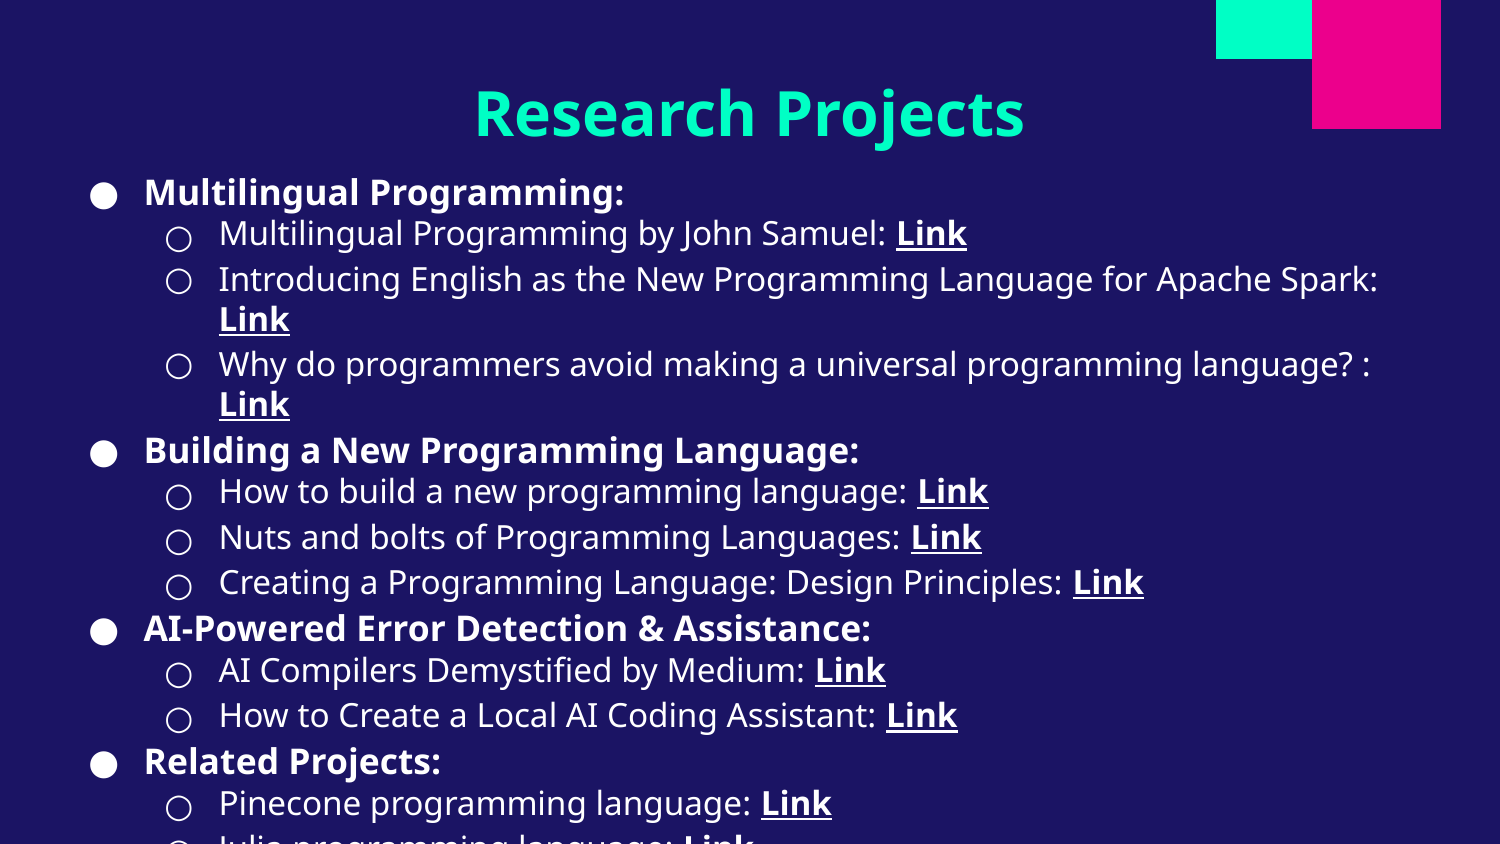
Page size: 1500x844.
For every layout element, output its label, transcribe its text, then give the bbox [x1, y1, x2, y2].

text_box [1215, 0, 1311, 59]
text_box Multilingual Programming: Multilingual Programming by John Samuel: Link Introducing English as the New Programming Language for Apache Spark: Link Why do programmers avoid making a universal programming language? : Link Building a New Programming Language: How to build a new programming language: Link Nuts and bolts of Programming Languages: Link Creating a Programming Language: Design Principles: Link AI-Powered Error Detection & Assistance: AI Compilers Demystified by Medium: Link How to Create a Local AI Coding Assistant: Link Related Projects: Pinecone programming language: Link Julia programming language: Link Phd Possibility of Creating a New Programming Language: Link [53, 115, 1420, 809]
title Research Projects [118, 58, 1311, 115]
text_box [1311, 0, 1441, 129]
